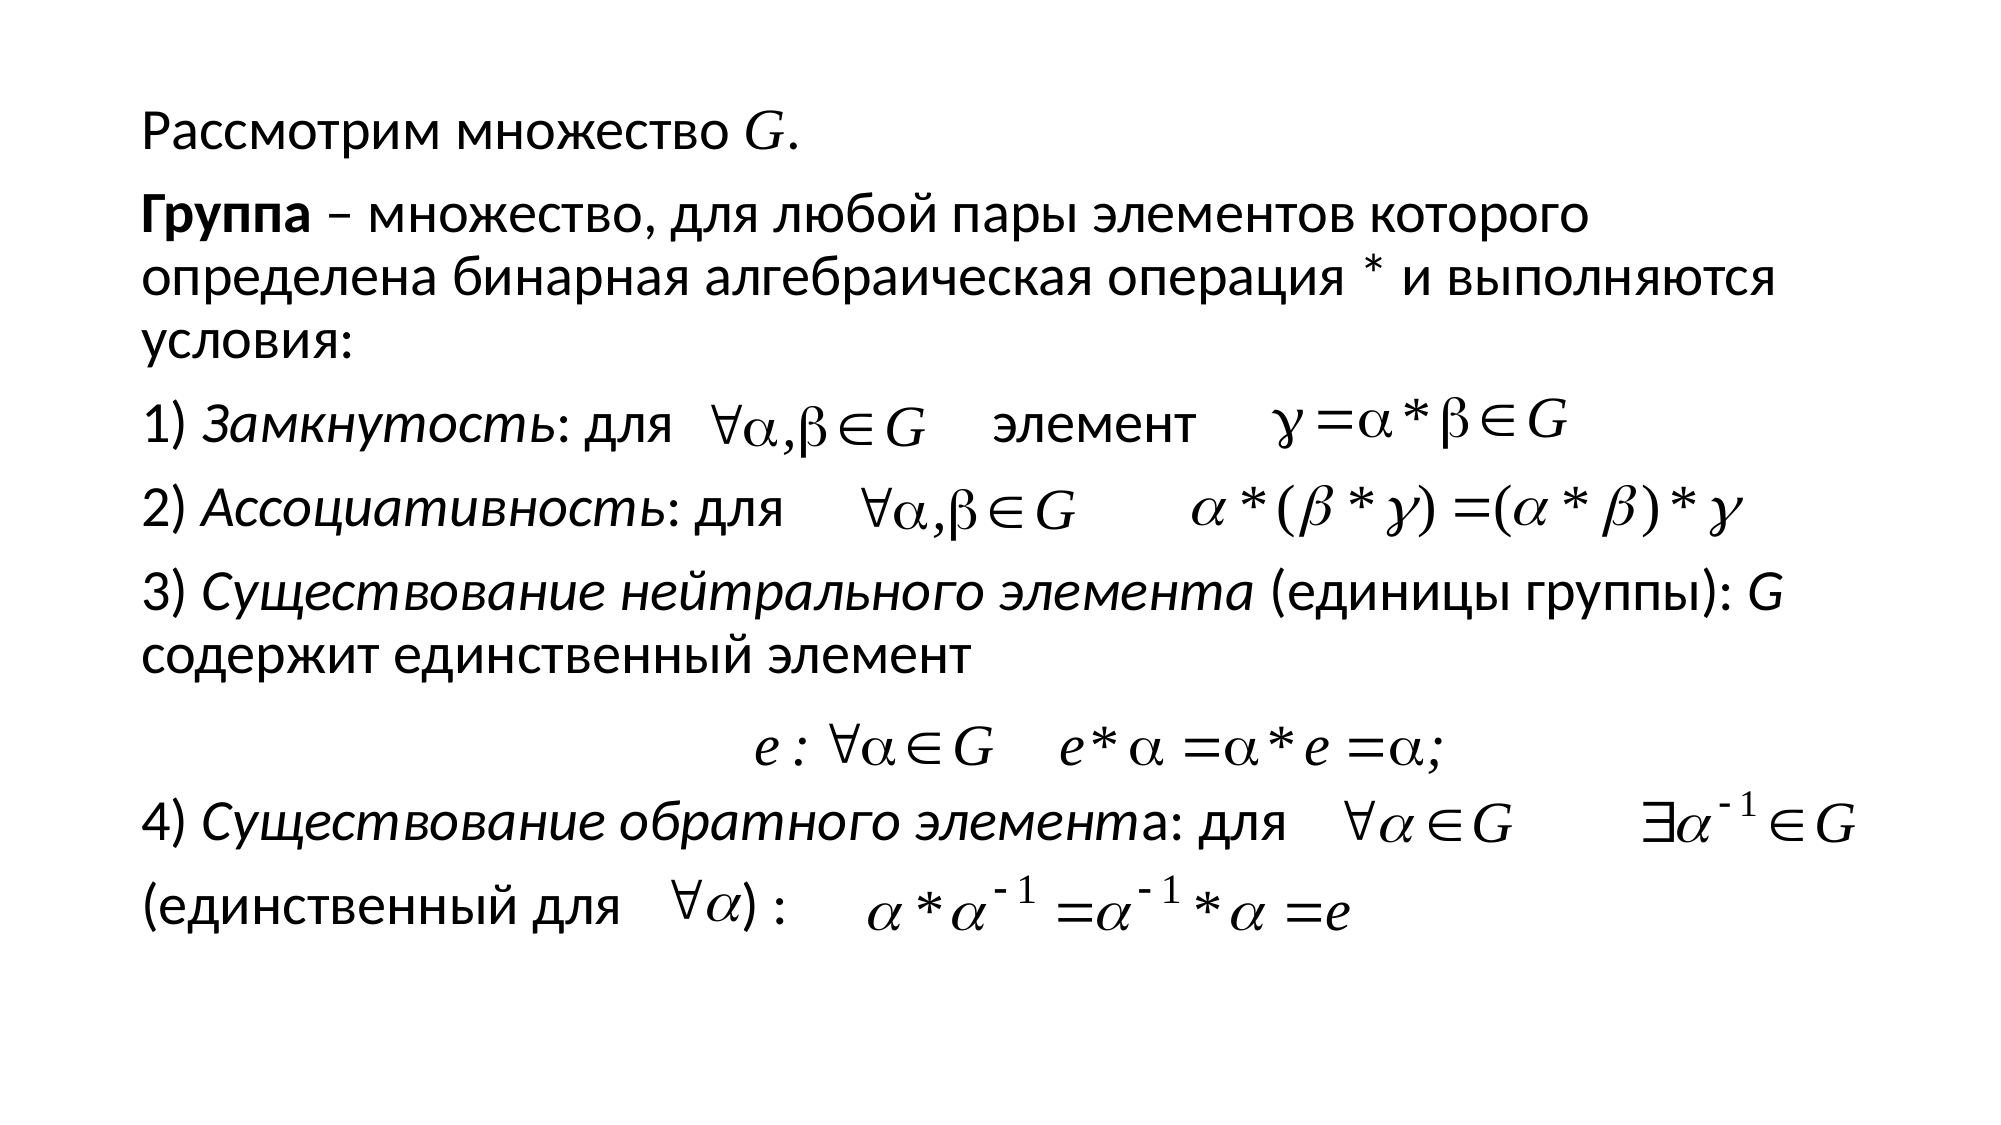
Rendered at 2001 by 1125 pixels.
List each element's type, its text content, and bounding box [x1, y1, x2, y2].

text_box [845, 479, 1088, 551]
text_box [1184, 475, 1747, 551]
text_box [696, 396, 938, 467]
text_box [655, 871, 752, 935]
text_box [1328, 775, 1867, 855]
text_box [1264, 387, 1577, 459]
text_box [861, 863, 1358, 943]
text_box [748, 715, 1453, 783]
list Рассмотрим множество G. Группа – множество, для любой пары элементов которого определена бинарная алгебраическая операция * и выполняются условия: 1) Замкнутость: для элемент 2) Ассоциативность: для 3) Существование нейтрального элемента (единицы группы): G содержит единственный элемент 4) Существование обратного элемента: для (единственный для ) : [126, 91, 1867, 1063]
